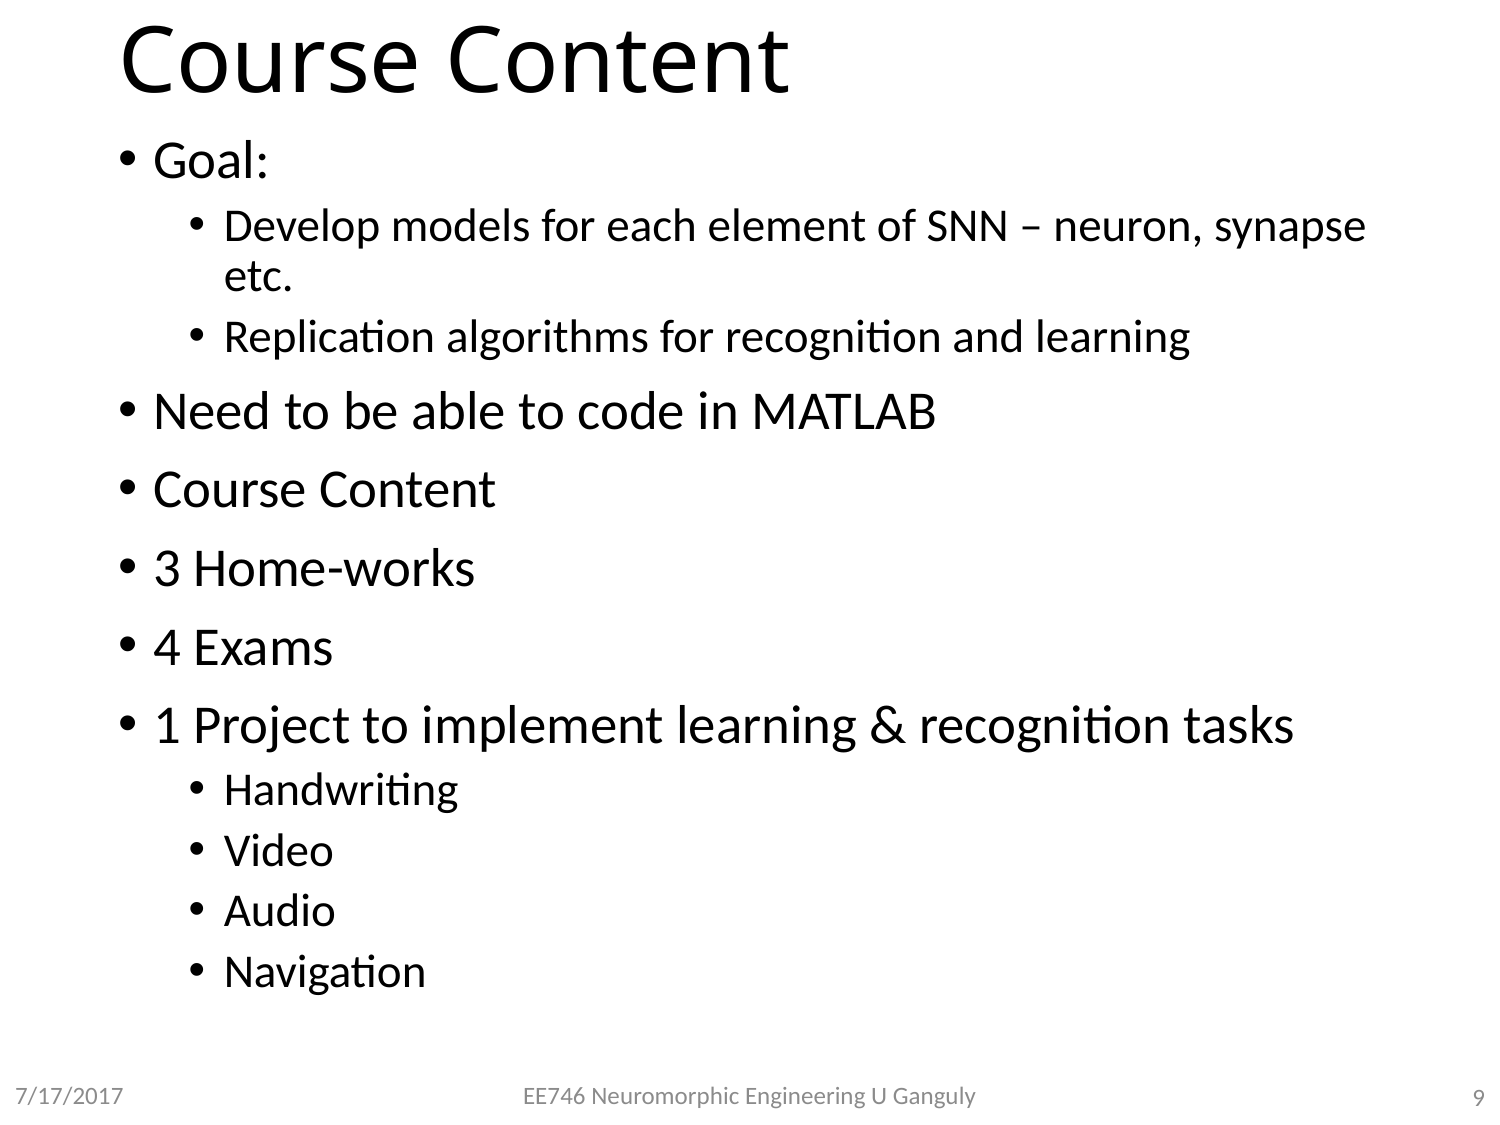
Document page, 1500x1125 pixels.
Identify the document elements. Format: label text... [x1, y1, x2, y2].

slide_number 9 [1162, 1066, 1500, 1125]
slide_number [0, 1064, 338, 1124]
list Goal: Develop models for each element of SNN – neuron, synapse etc. Replication algorithms for recognition and learning Need to be able to code in MATLAB Course Content 3 Home-works 4 Exams 1 Project to implement learning & recognition tasks Handwriting Video Audio Navigation [103, 124, 1397, 1014]
title Course Content [103, 1, 1397, 124]
footer EE746 Neuromorphic Engineering U Ganguly [496, 1064, 1004, 1124]
